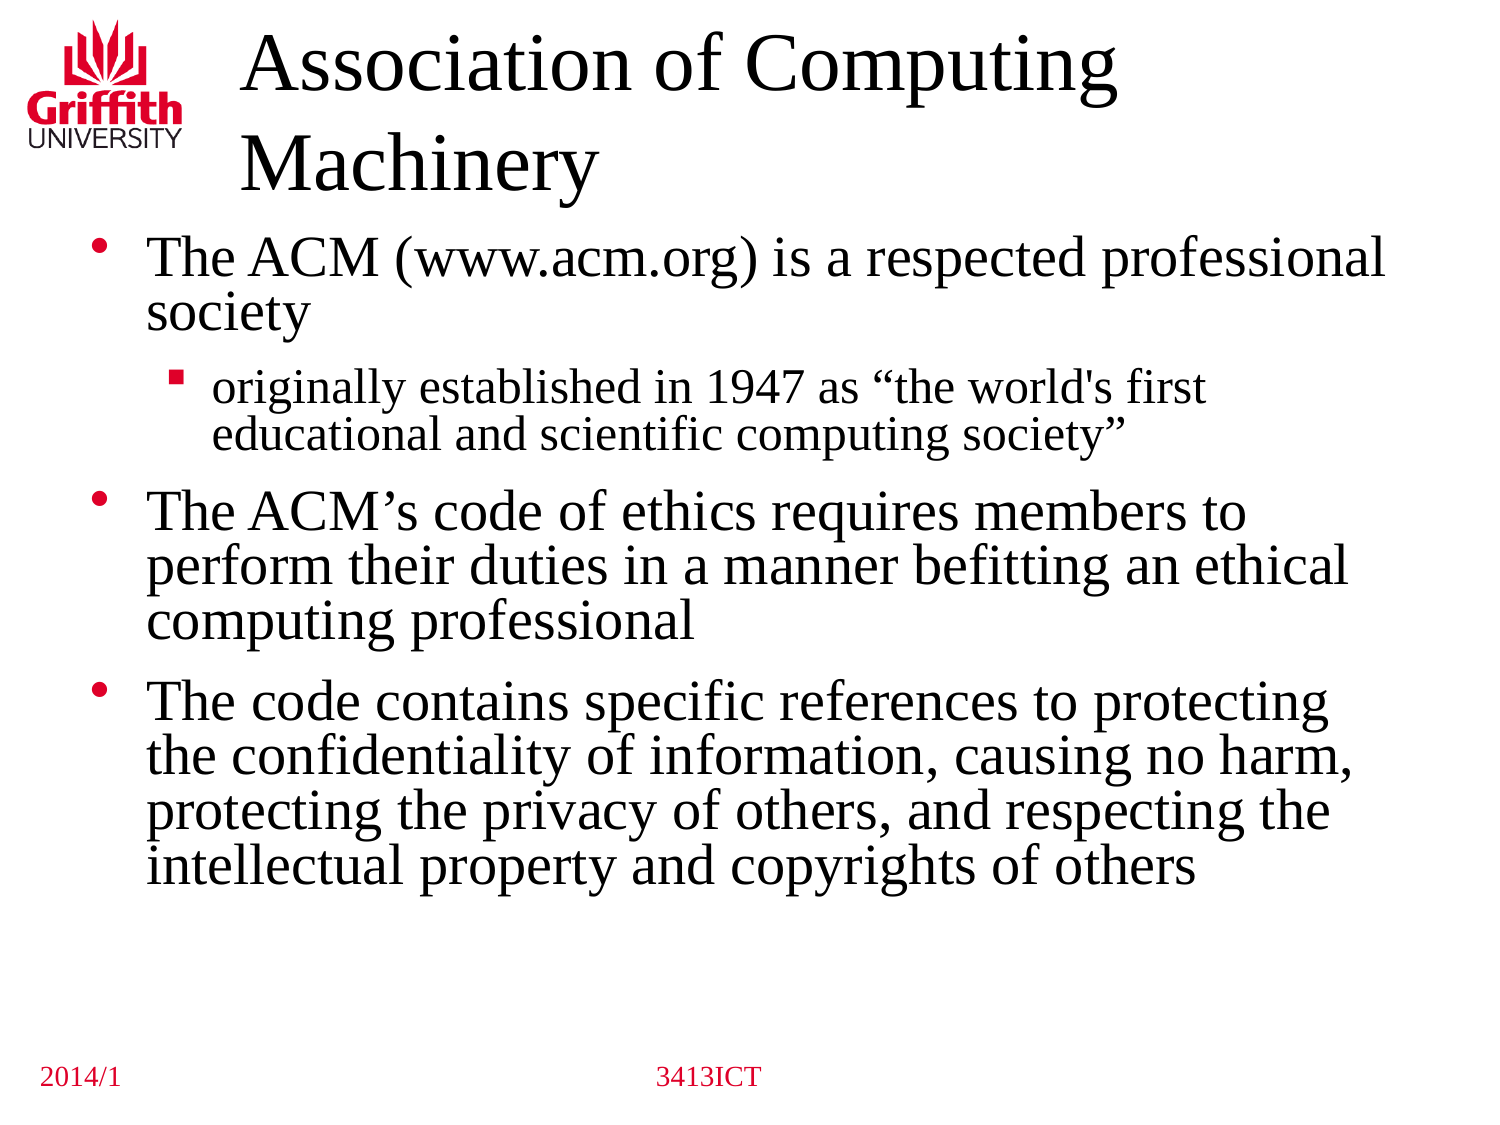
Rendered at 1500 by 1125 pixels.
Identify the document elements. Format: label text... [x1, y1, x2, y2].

title Association of Computing Machinery [224, 0, 1500, 215]
picture [23, 15, 186, 151]
list The ACM (www.acm.org) is a respected professional society originally established in 1947 as “the world's first educational and scientific computing society” The ACM’s code of ethics requires members to perform their duties in a manner befitting an ethical computing professional The code contains specific references to protecting the confidentiality of information, causing no harm, protecting the privacy of others, and respecting the intellectual property and copyrights of others [74, 224, 1413, 1013]
footer 3413ICT [419, 1049, 999, 1101]
slide_number 2014/1 [24, 1049, 338, 1101]
